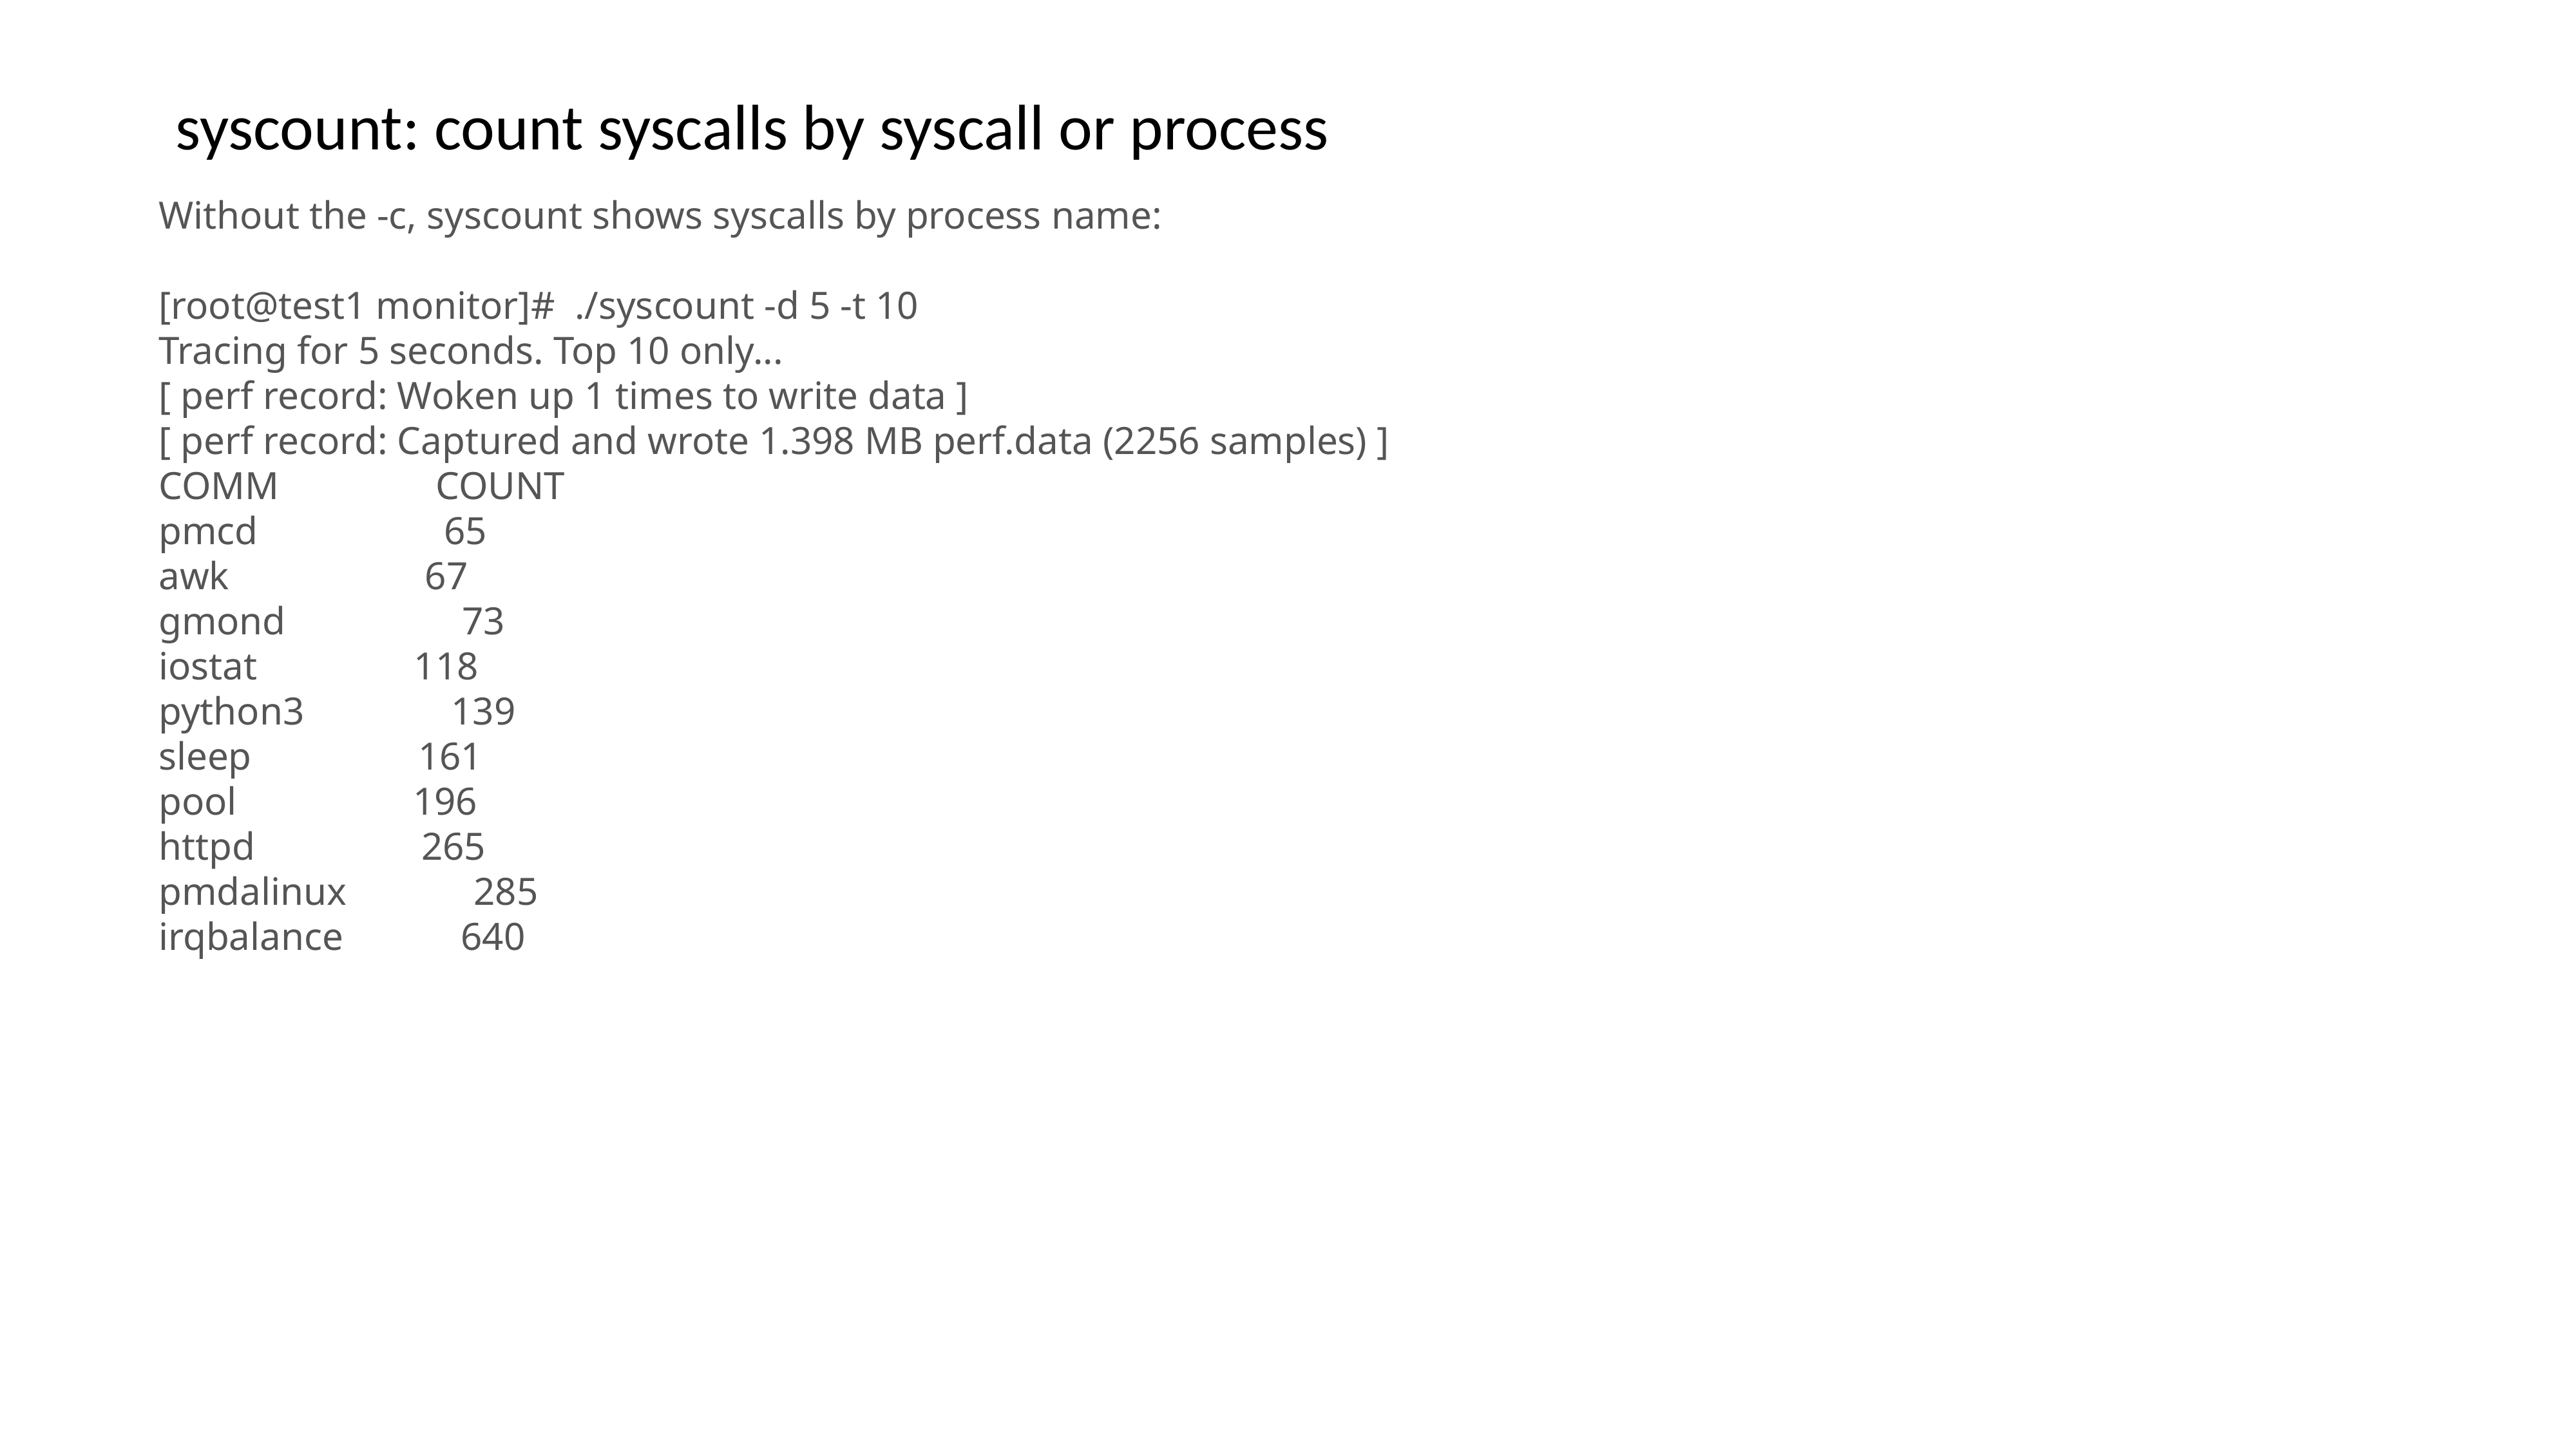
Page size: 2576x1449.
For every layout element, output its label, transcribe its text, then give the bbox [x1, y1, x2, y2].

title syscount: count syscalls by syscall or process [166, 20, 2385, 186]
text_box Without the -c, syscount shows syscalls by process name: [root@test1 monitor]# ./syscount -d 5 -t 10 Tracing for 5 seconds. Top 10 only... [ perf record: Woken up 1 times to write data ] [ perf record: Captured and wrote 1.398 MB perf.data (2256 samples) ] COMM COUNT pmcd 65 awk 67 gmond 73 iostat 118 python3 139 sleep 161 pool 196 httpd 265 pmdalinux 285 irqbalance 640 [149, 186, 2576, 1098]
